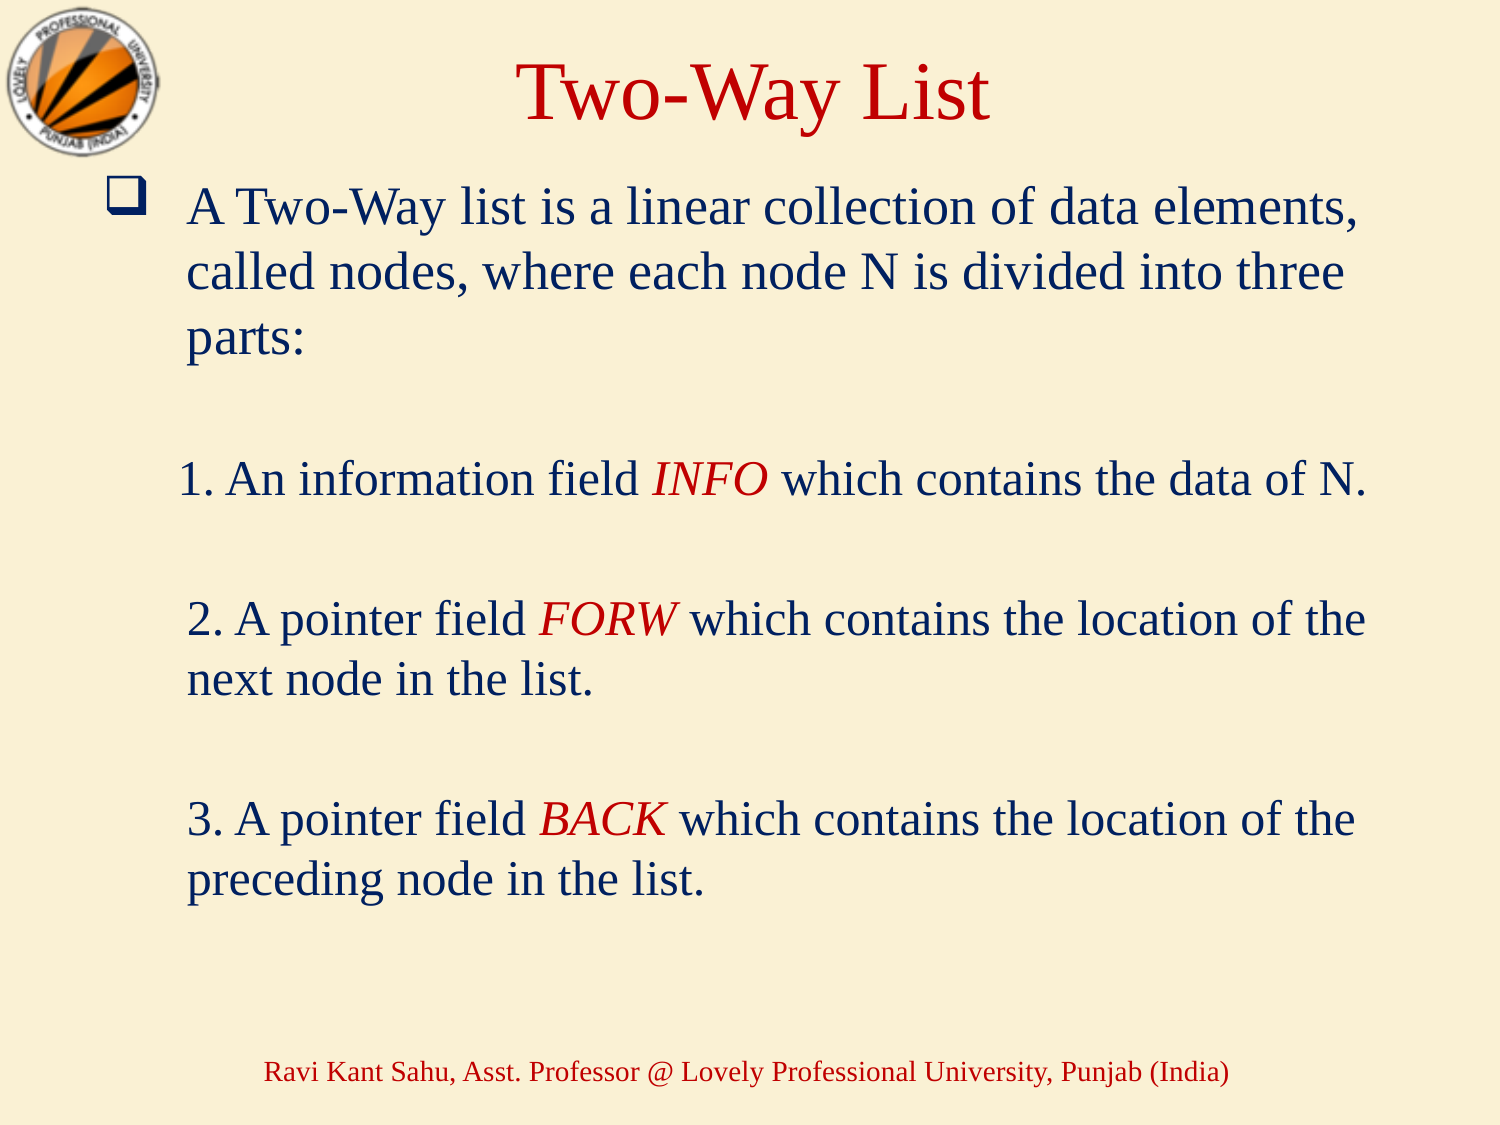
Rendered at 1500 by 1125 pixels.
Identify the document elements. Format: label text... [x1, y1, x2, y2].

list A Two-Way list is a linear collection of data elements, called nodes, where each node N is divided into three parts: 1. An information field INFO which contains the data of N. 2. A pointer field FORW which contains the location of the next node in the list. 3. A pointer field BACK which contains the location of the preceding node in the list. [87, 162, 1463, 1025]
title Two-Way List [163, 0, 1425, 162]
picture [0, 0, 163, 163]
footer Ravi Kant Sahu, Asst. Professor @ Lovely Professional University, Punjab (India) [125, 1040, 1370, 1100]
